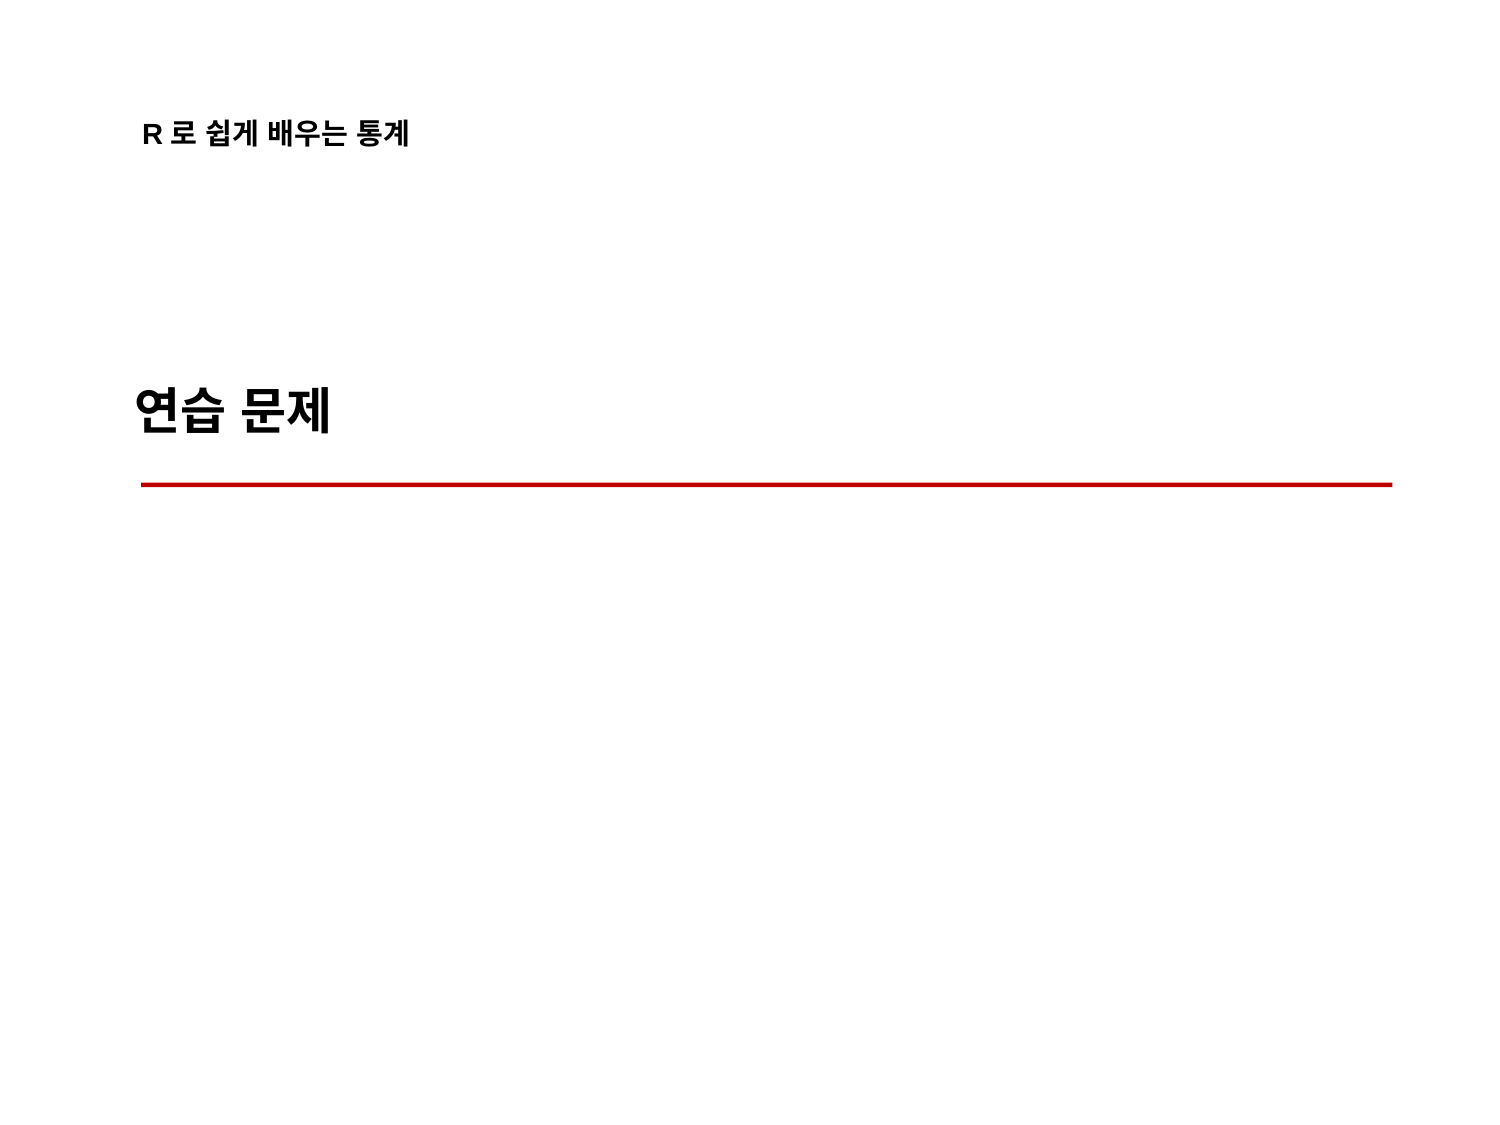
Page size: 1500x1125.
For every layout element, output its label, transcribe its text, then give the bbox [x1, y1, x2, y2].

title 연습 문제 [119, 320, 1395, 488]
